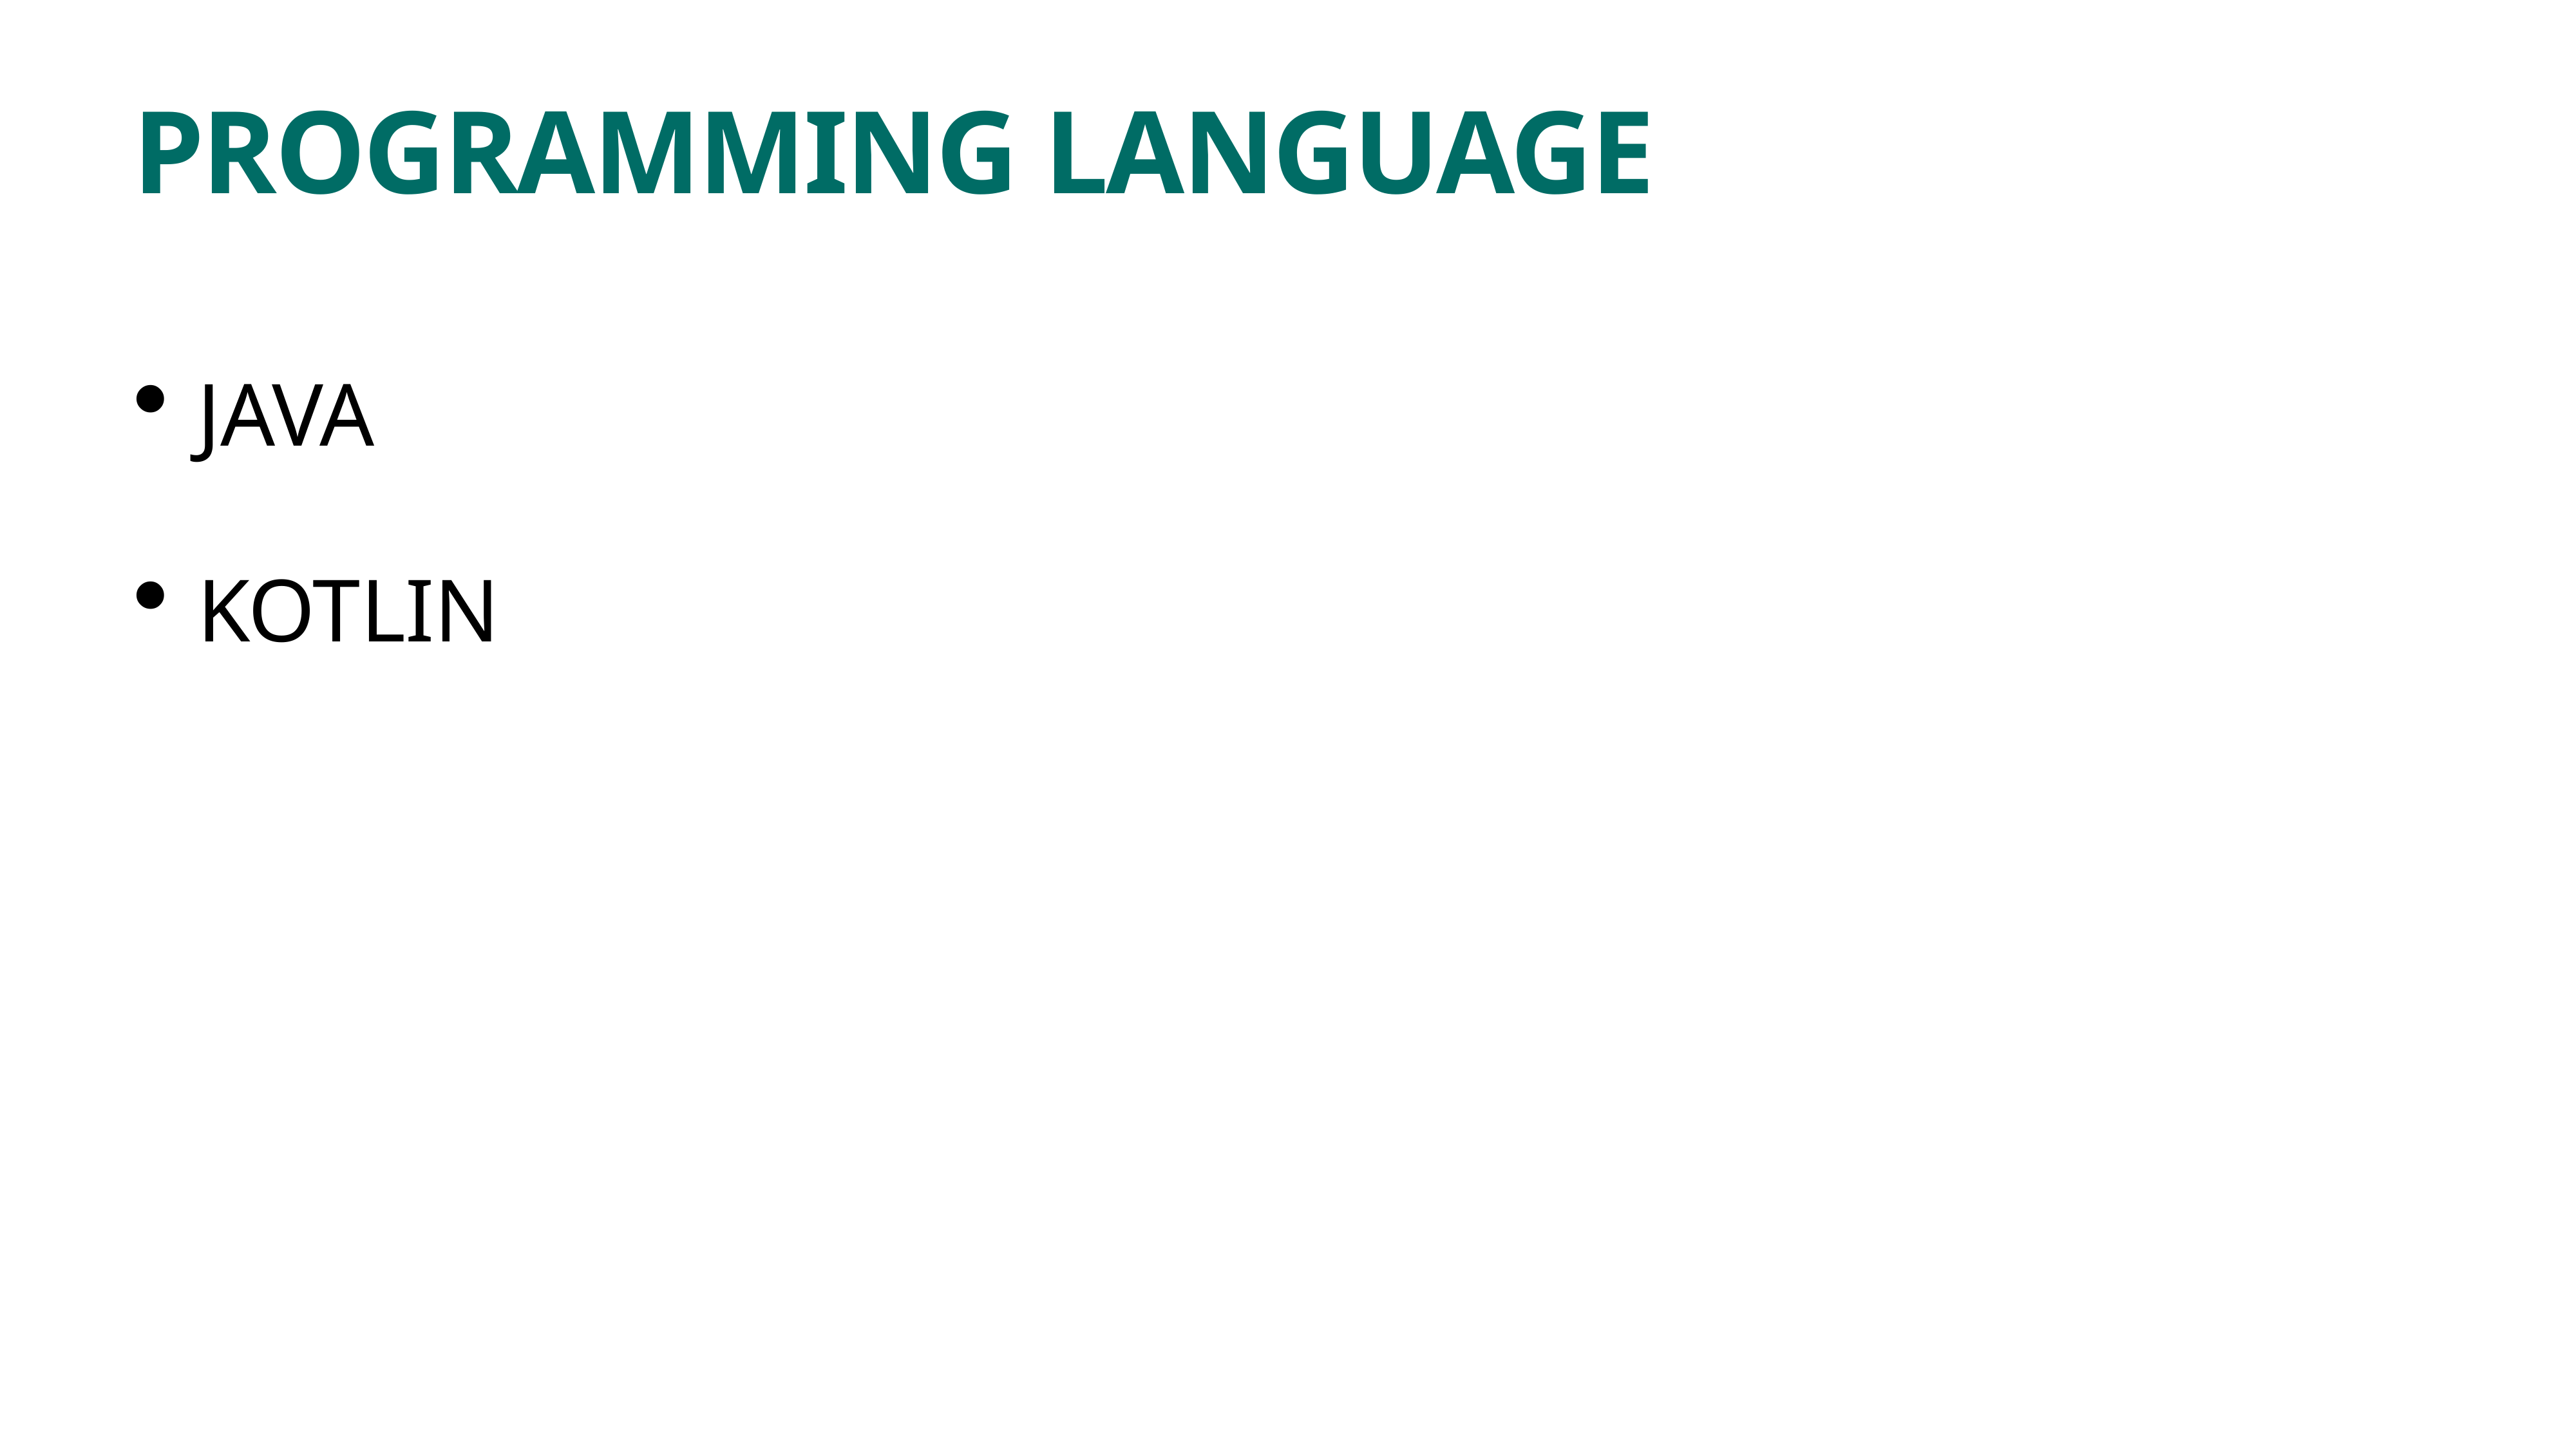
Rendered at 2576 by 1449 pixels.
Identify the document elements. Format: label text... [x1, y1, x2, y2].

list JAVA KOTLIN [127, 321, 2449, 1321]
title PROGRAMMING LANGUAGE [127, 100, 2449, 252]
